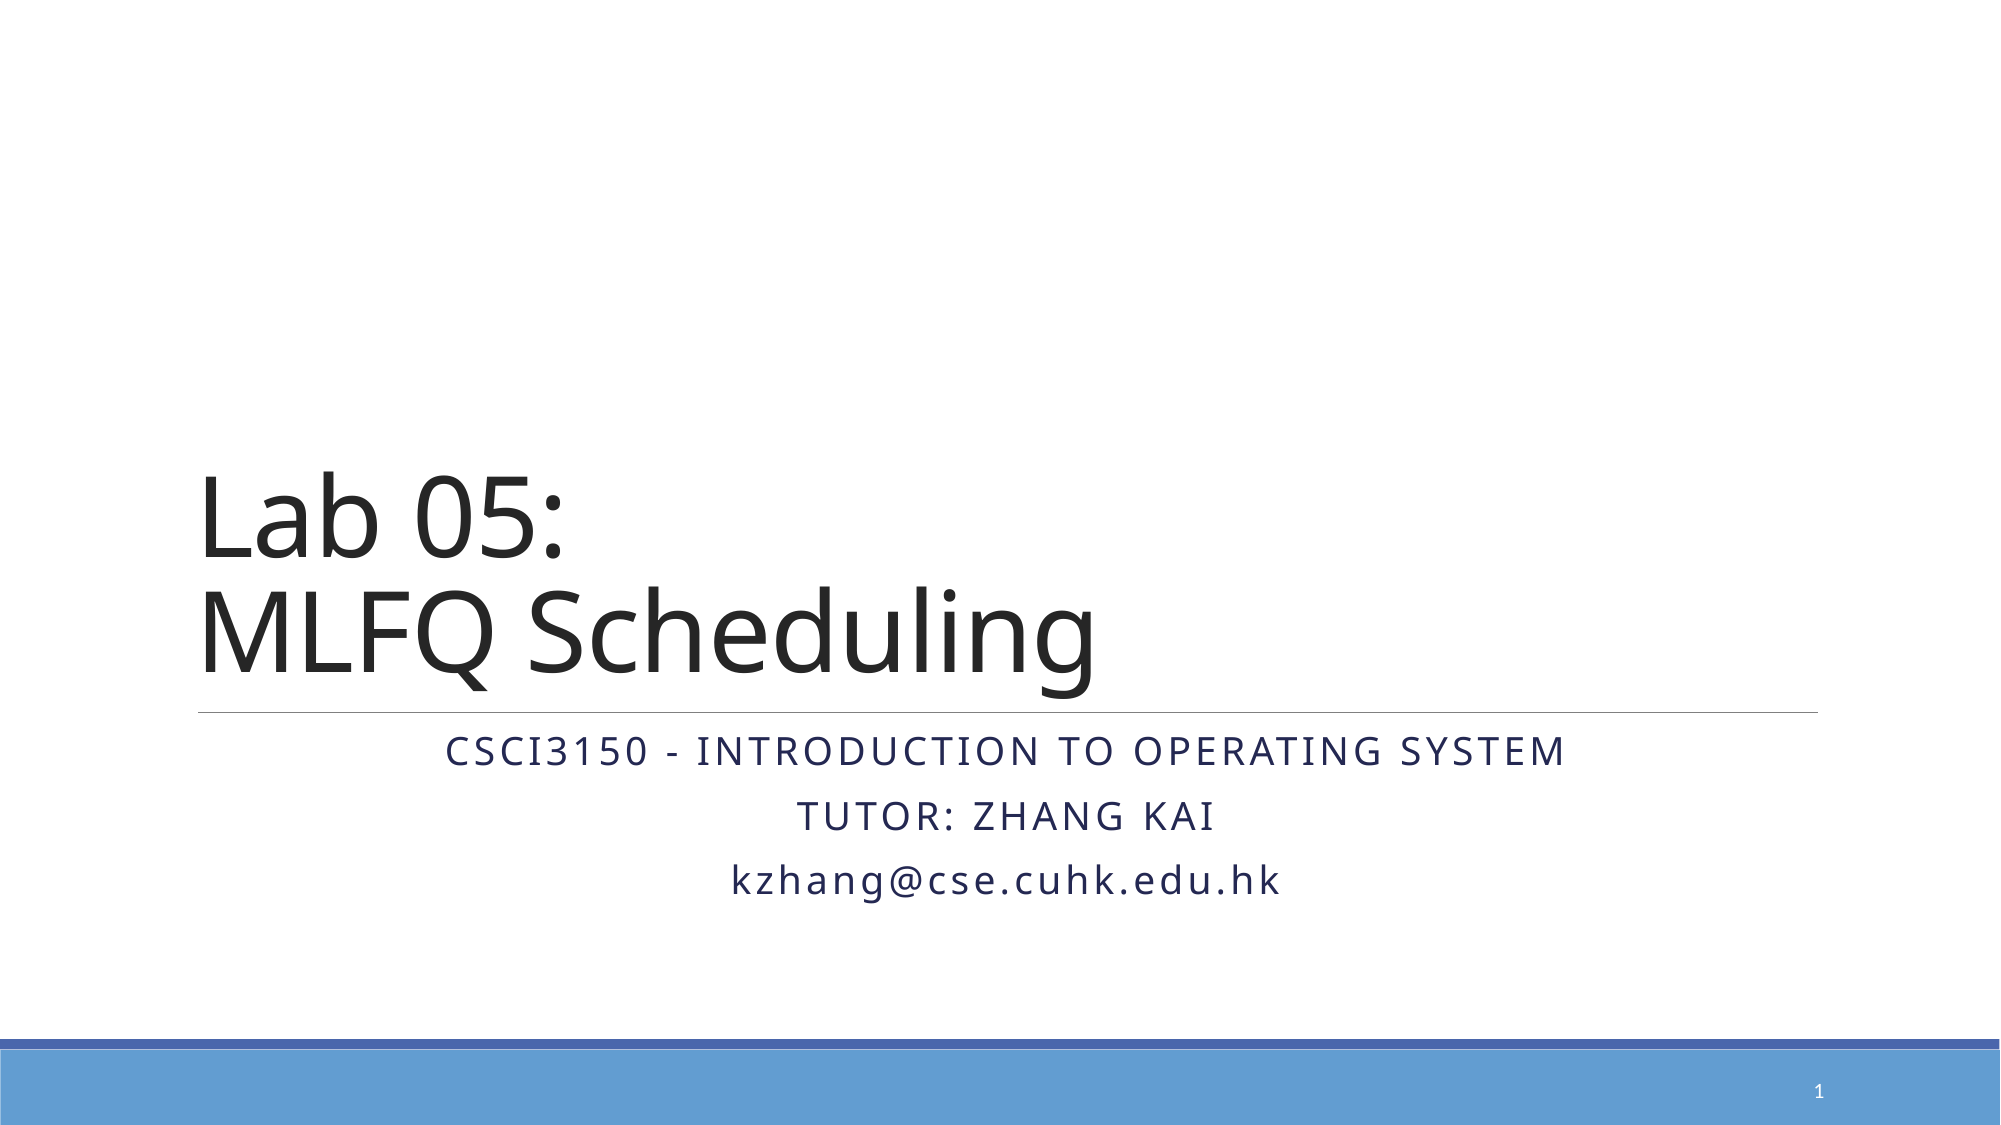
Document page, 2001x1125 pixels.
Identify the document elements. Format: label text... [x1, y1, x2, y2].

title Lab 05: MLFQ Scheduling [180, 358, 1830, 703]
subtitle CSCI3150 - Introduction to operating system Tutor: Zhang Kai kzhang@cse.cuhk.edu.hk [180, 724, 1830, 912]
slide_number 1 [1624, 1059, 1840, 1120]
